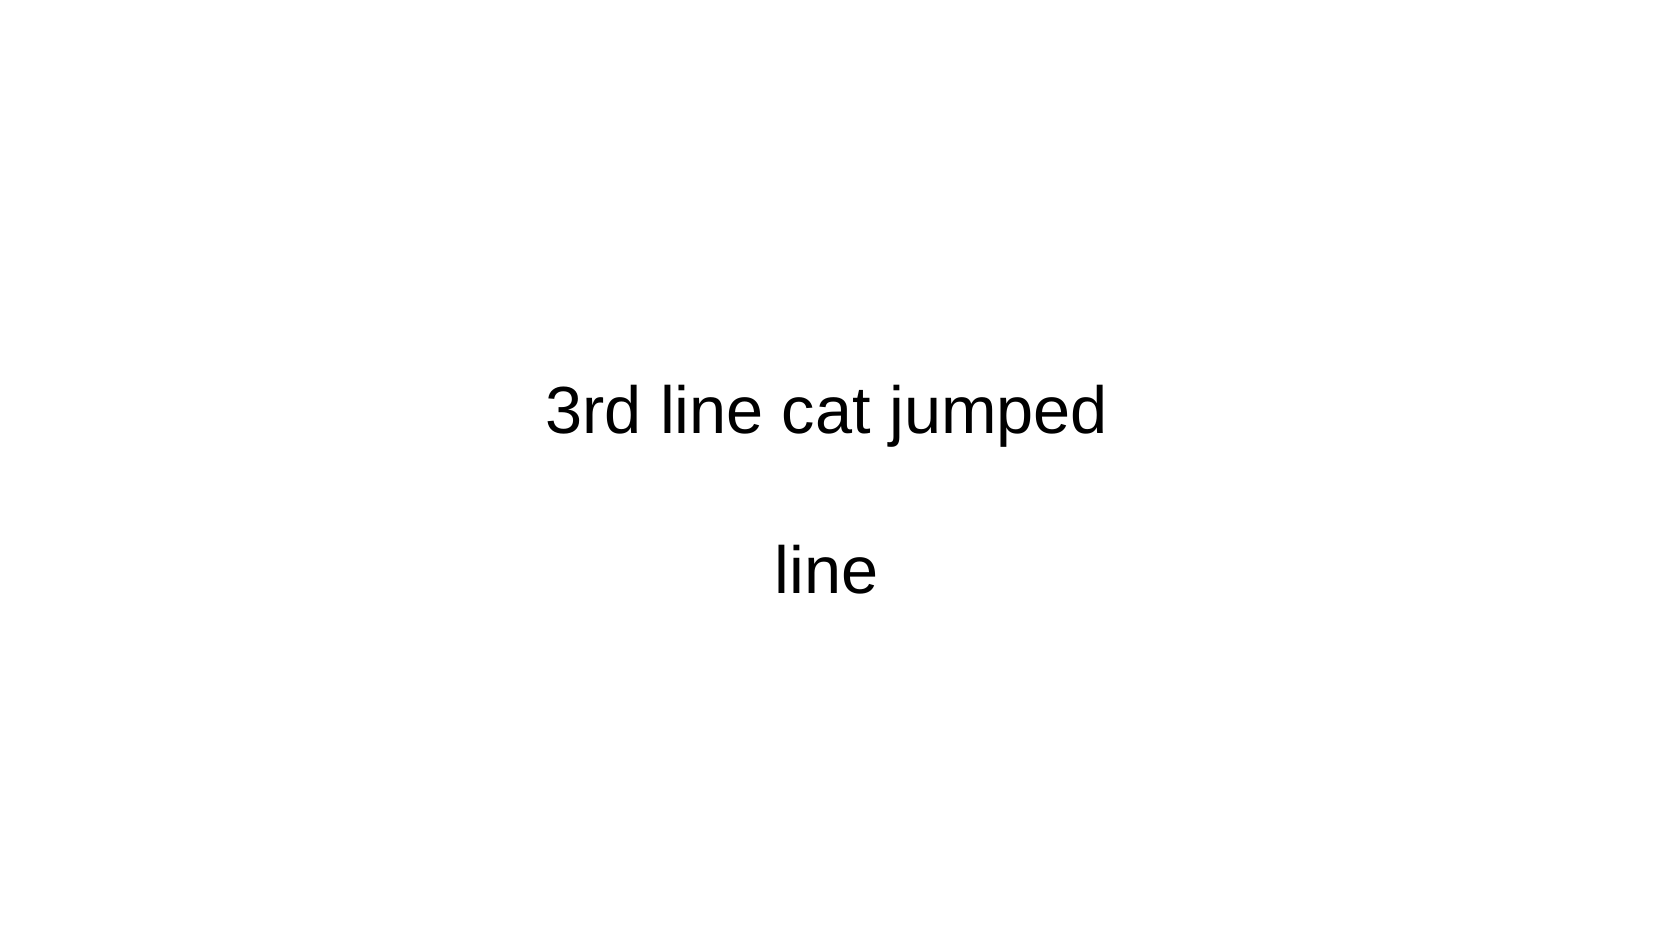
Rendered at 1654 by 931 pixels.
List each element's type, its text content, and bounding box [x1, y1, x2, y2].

subtitle 3rd line cat jumped line [82, 217, 1571, 757]
